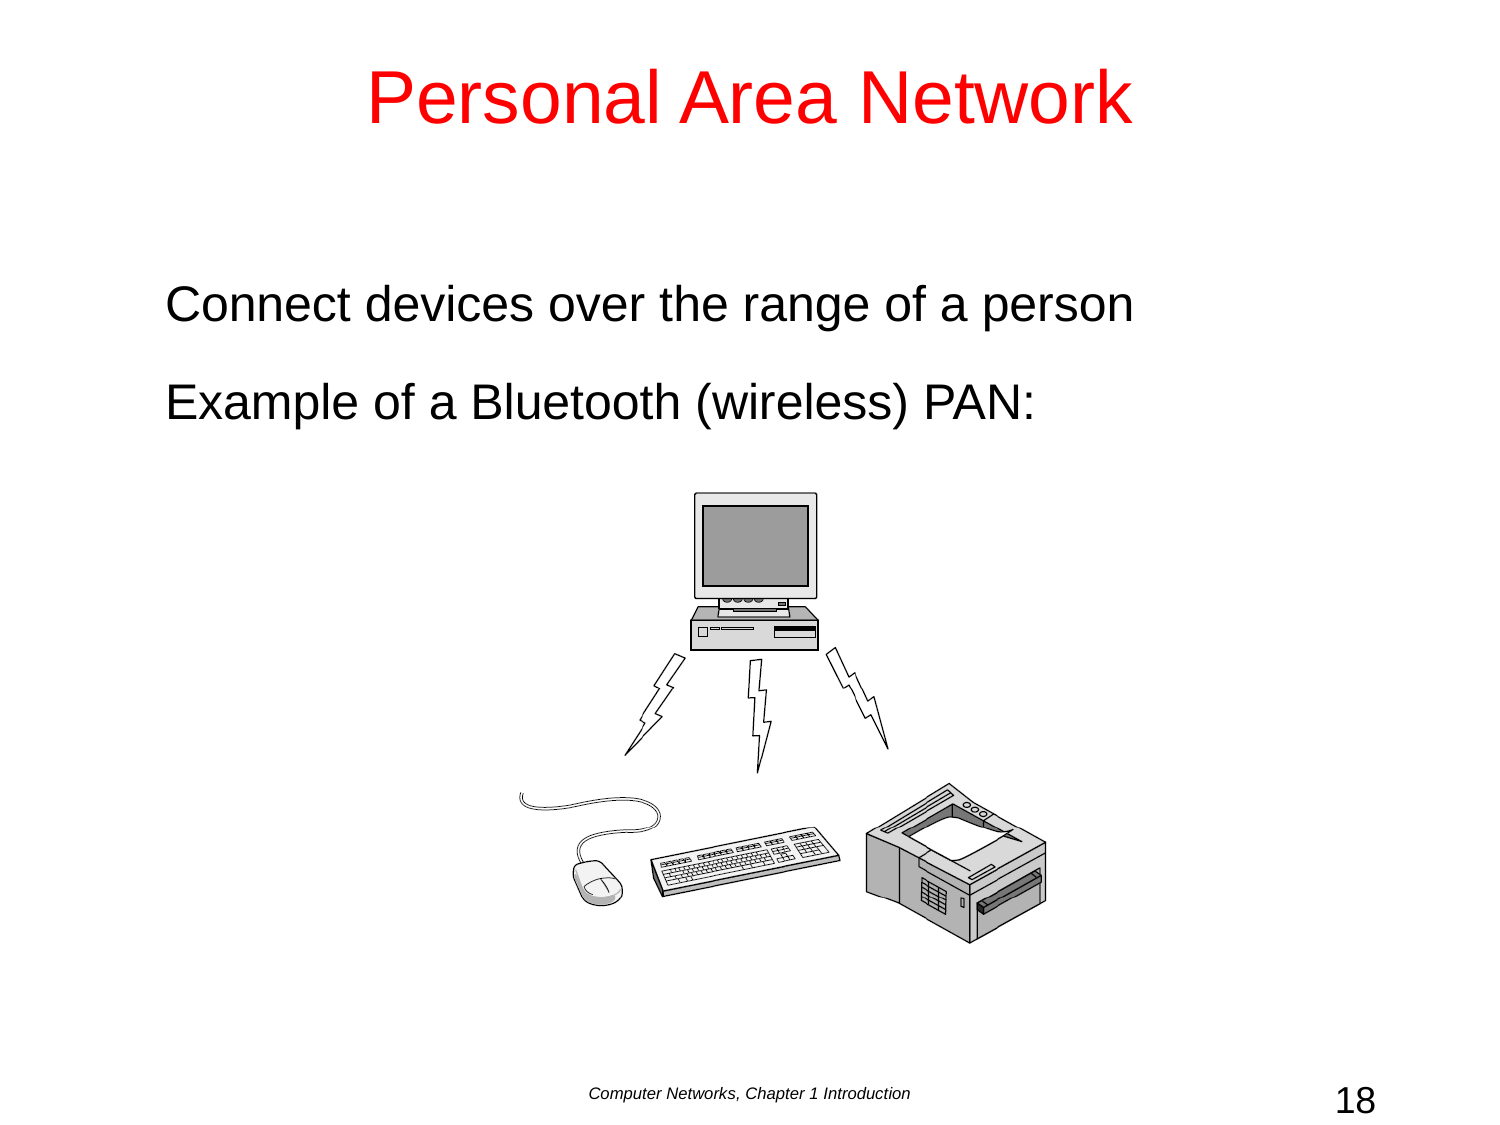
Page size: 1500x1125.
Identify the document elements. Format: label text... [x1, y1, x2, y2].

list Connect devices over the range of a person Example of a Bluetooth (wireless) PAN: [150, 264, 1428, 1019]
title Personal Area Network [0, 0, 1500, 188]
footer Computer Networks, Chapter 1 Introduction [0, 1074, 1500, 1125]
picture [501, 480, 1068, 967]
